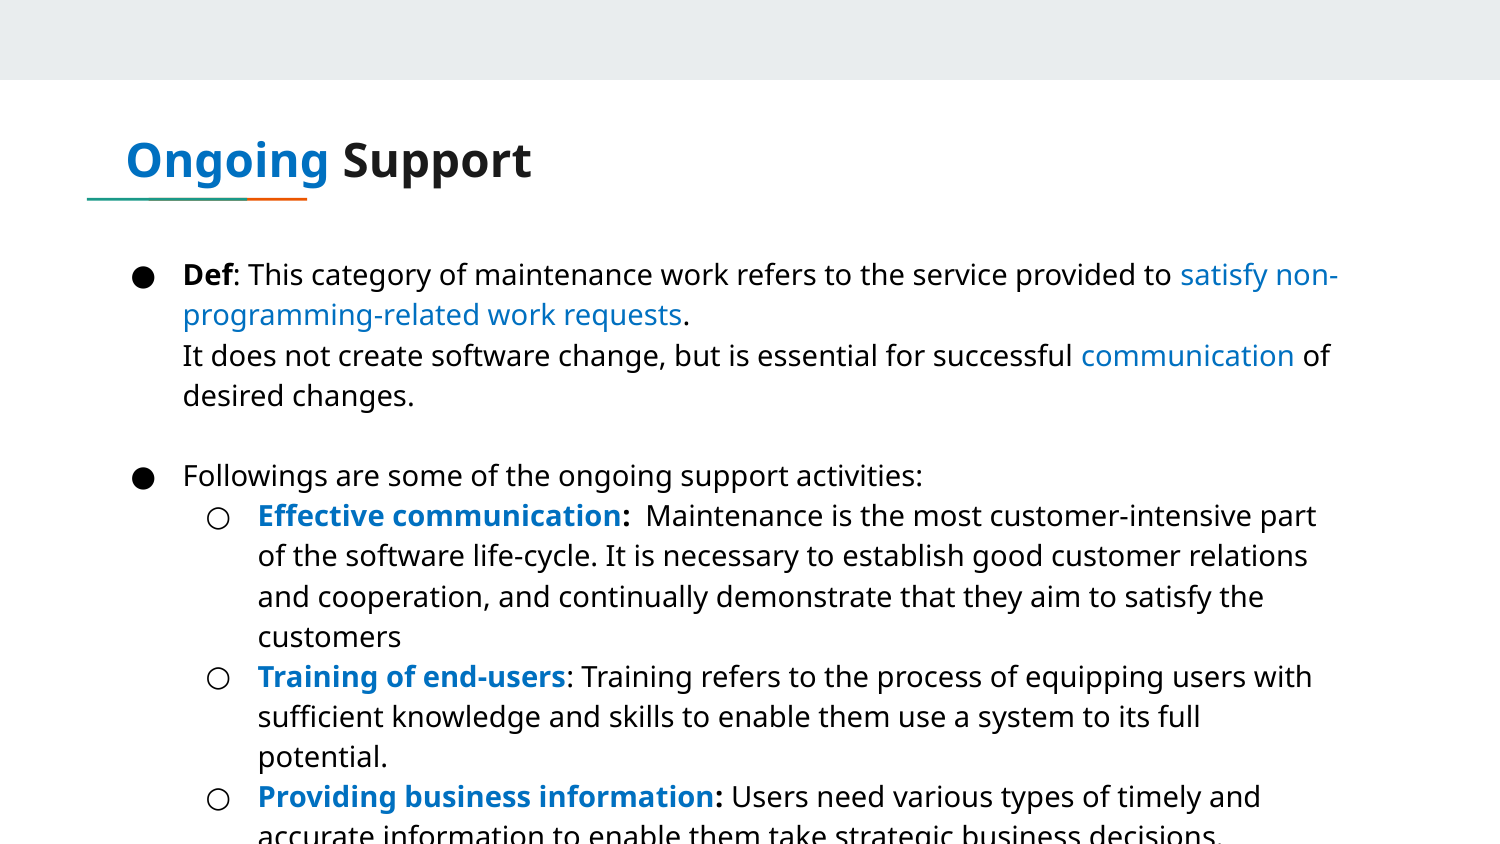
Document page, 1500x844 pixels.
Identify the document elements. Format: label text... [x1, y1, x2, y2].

list Def: This category of maintenance work refers to the service provided to satisfy non-programming-related work requests. It does not create software change, but is essential for successful communication of desired changes. Followings are some of the ongoing support activities: Effective communication: Maintenance is the most customer-intensive part of the software life-cycle. It is necessary to establish good customer relations and cooperation, and continually demonstrate that they aim to satisfy the customers Training of end-users: Training refers to the process of equipping users with sufficient knowledge and skills to enable them use a system to its full potential. Providing business information: Users need various types of timely and accurate information to enable them take strategic business decisions. [92, 236, 1354, 807]
title Ongoing Support [110, 114, 1372, 203]
